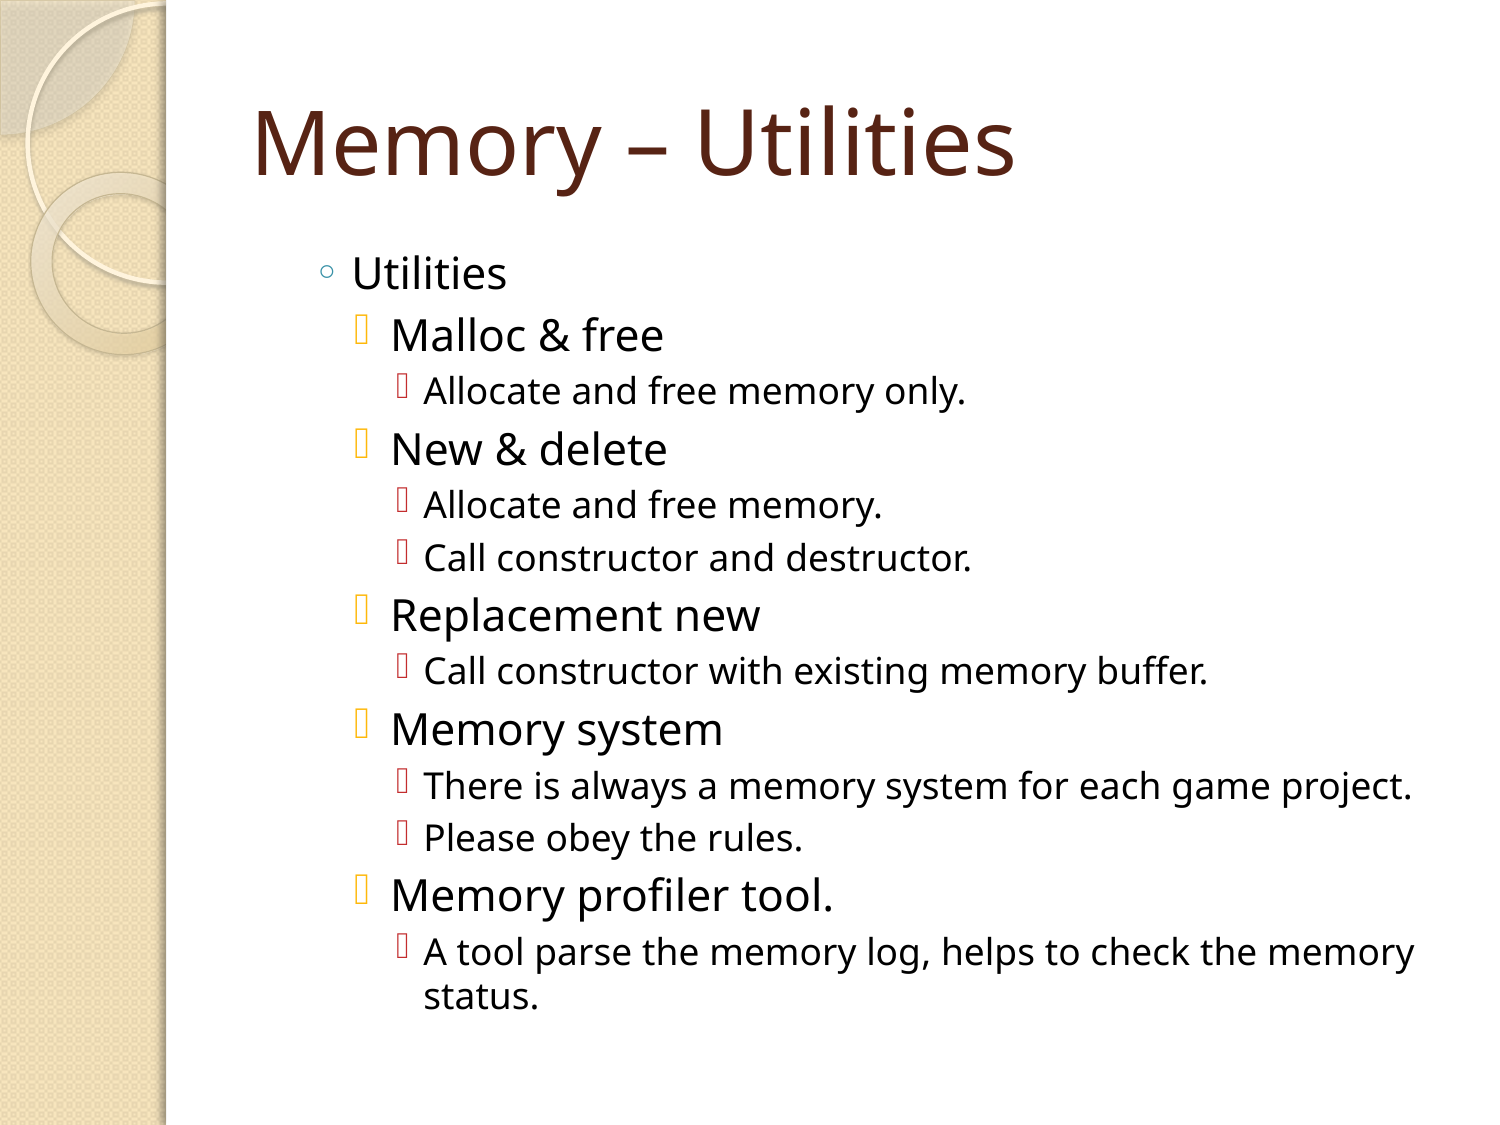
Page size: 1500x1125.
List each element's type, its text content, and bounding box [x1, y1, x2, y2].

list Utilities Malloc & free Allocate and free memory only. New & delete Allocate and free memory. Call constructor and destructor. Replacement new Call constructor with existing memory buffer. Memory system There is always a memory system for each game project. Please obey the rules. Memory profiler tool. A tool parse the memory log, helps to check the memory status. [235, 237, 1466, 1025]
title Memory – Utilities [235, 45, 1466, 233]
